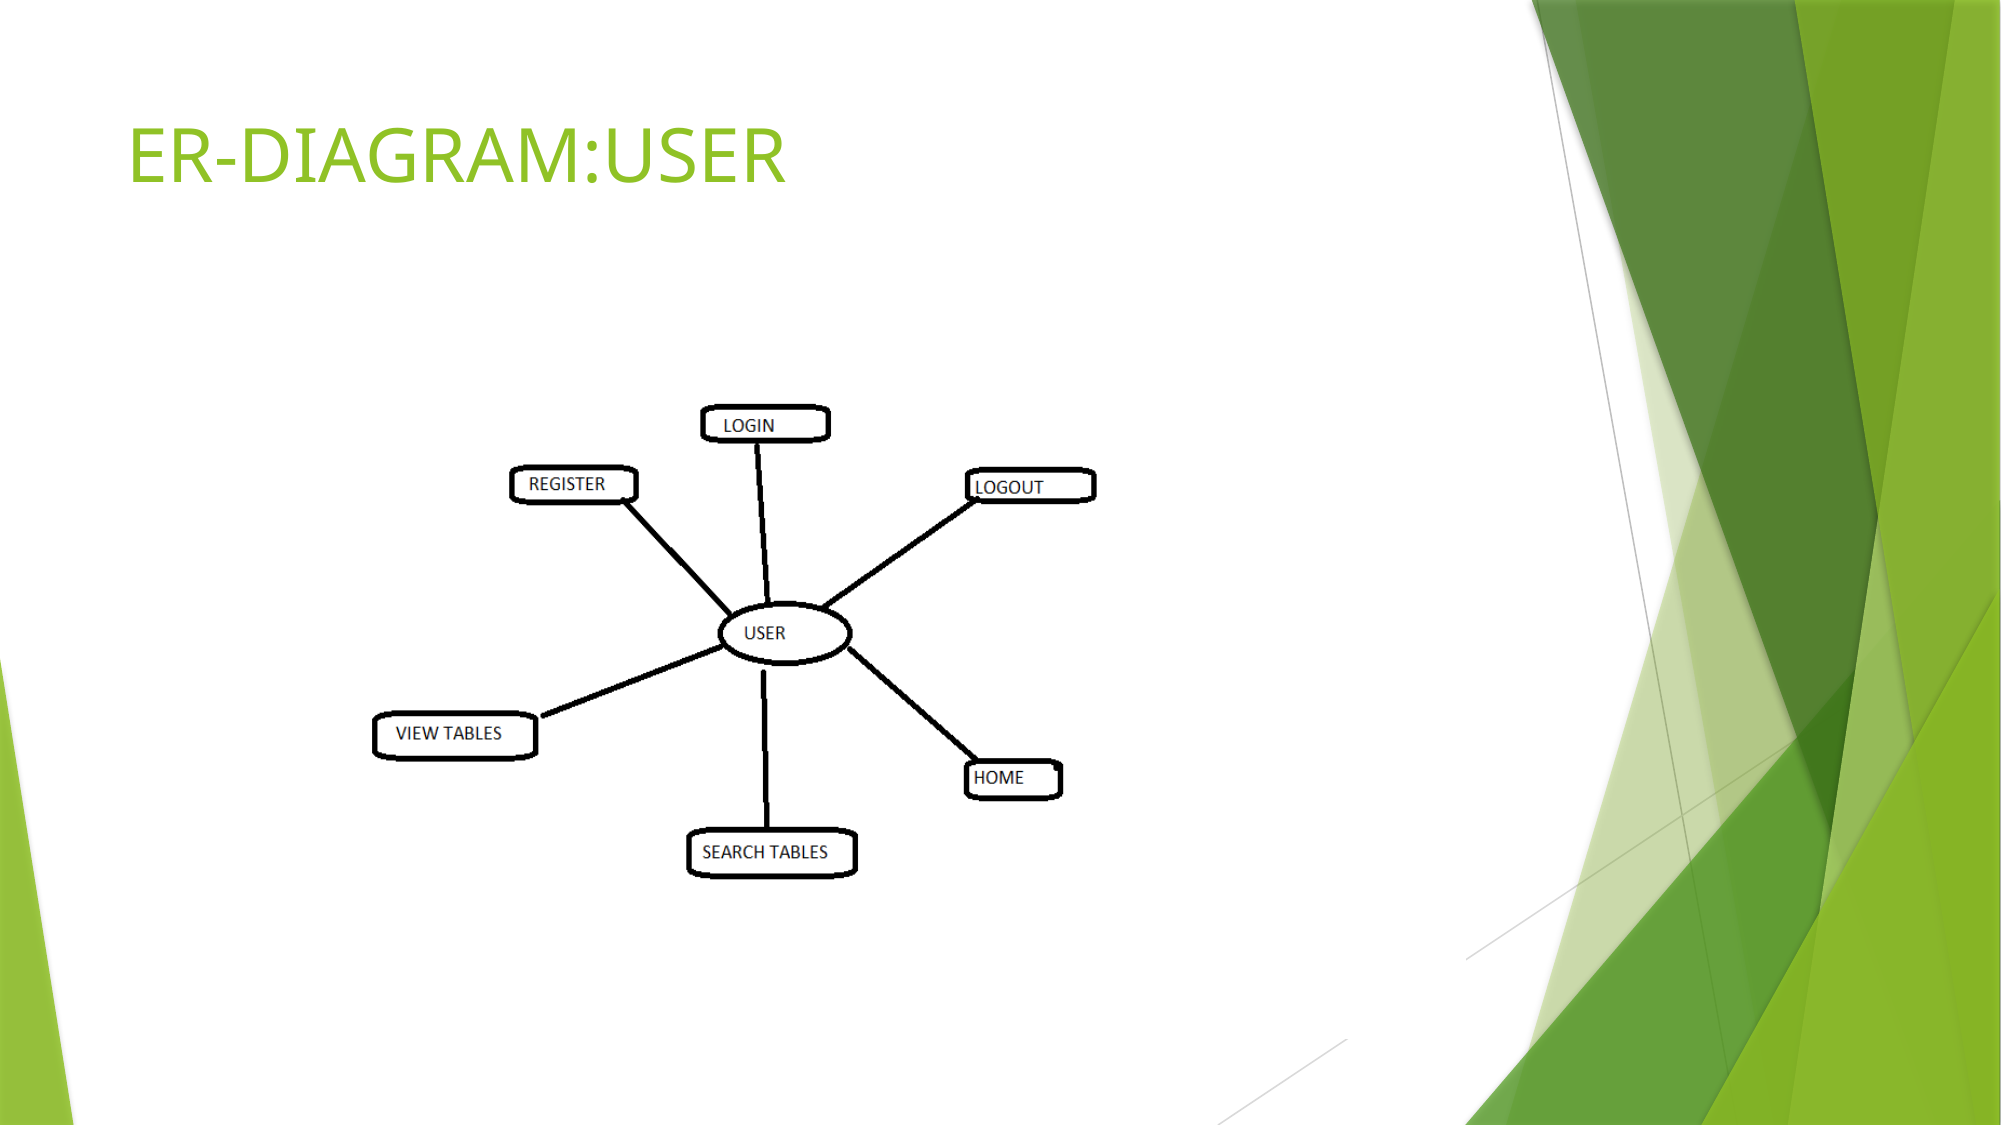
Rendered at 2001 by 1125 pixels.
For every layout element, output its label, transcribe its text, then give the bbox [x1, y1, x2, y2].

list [222, 283, 1467, 1040]
title ER-DIAGRAM:USER [111, 99, 1522, 317]
